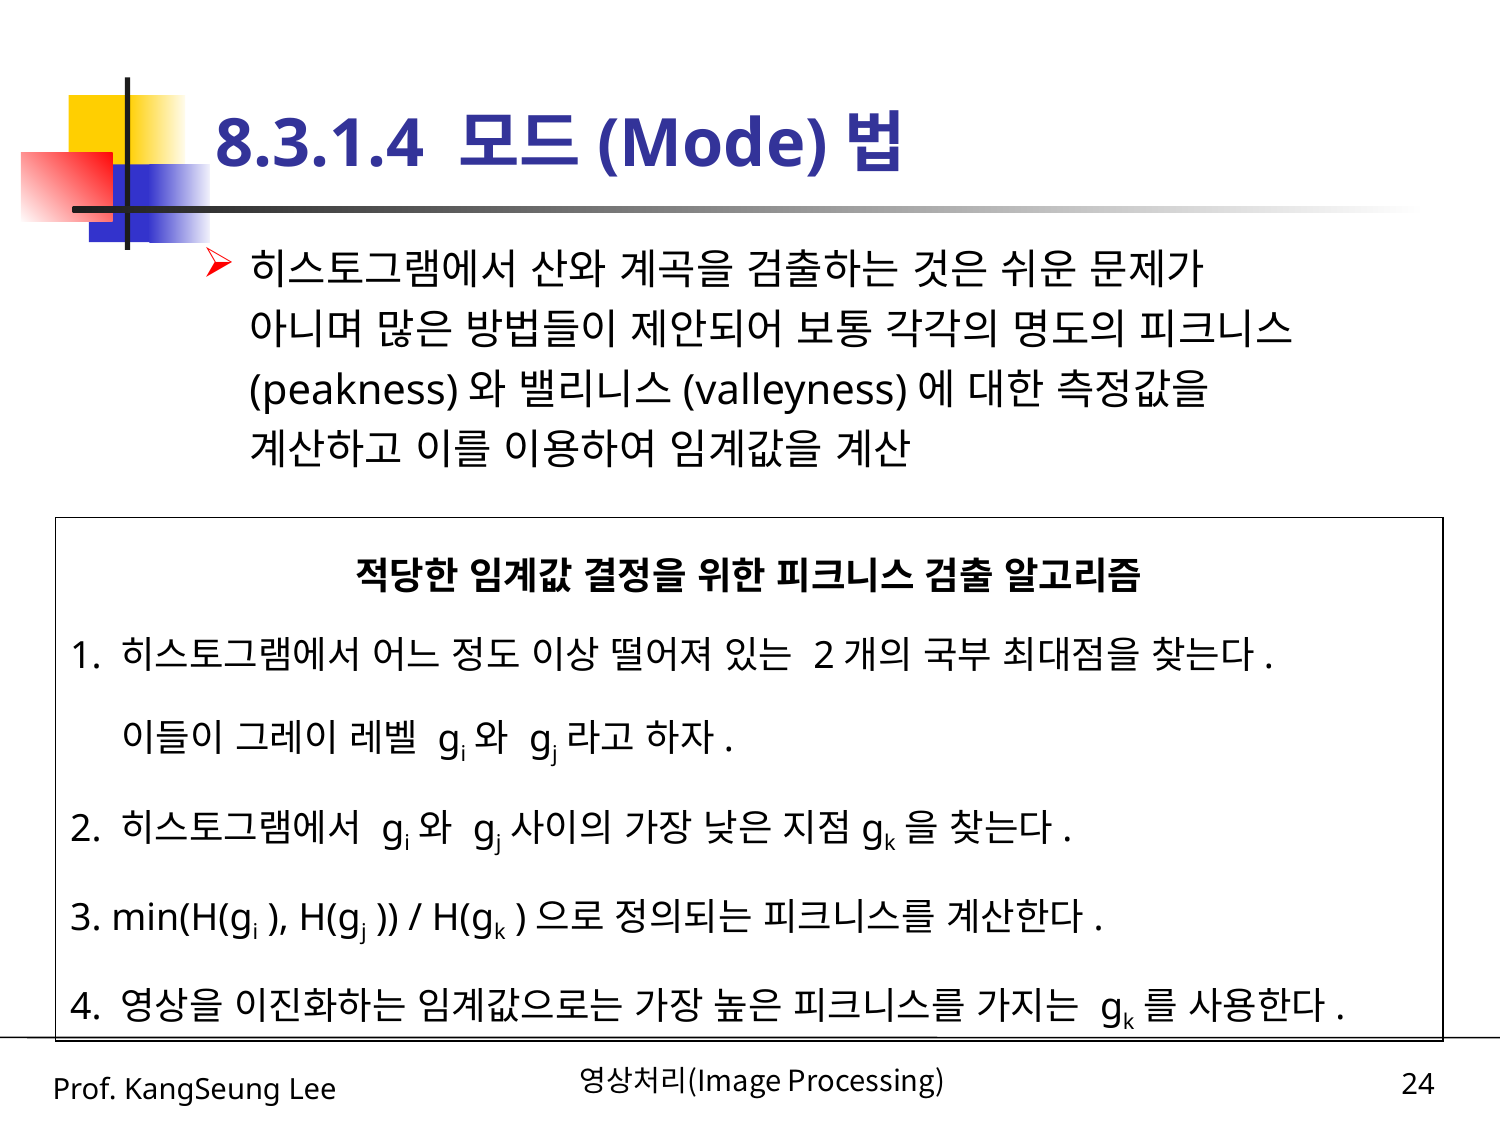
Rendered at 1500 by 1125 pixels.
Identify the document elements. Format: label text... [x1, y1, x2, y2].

title 8.3.1.4 모드(Mode)법 [200, 99, 1200, 188]
slide_number 24 [1137, 1037, 1450, 1113]
footer 영상처리(Image Processing) [525, 1041, 1000, 1113]
slide_number Prof. KangSeung Lee [37, 1037, 438, 1113]
list 히스토그램에서 산와 계곡을 검출하는 것은 쉬운 문제가 아니며 많은 방법들이 제안되어 보통 각각의 명도의 피크니스(peakness)와 밸리니스(valleyness)에 대한 측정값을 계산하고 이를 이용하여 임계값을 계산 [112, 224, 1336, 488]
text_box 적당한 임계값 결정을 위한 피크니스 검출 알고리즘 1. 히스토그램에서 어느 정도 이상 떨어져 있는 2개의 국부 최대점을 찾는다. 이들이 그레이 레벨 gi와 gj라고 하자. 2. 히스토그램에서 gi와 gj사이의 가장 낮은 지점gk을 찾는다. 3. min(H(gi ), H(gj )) / H(gk )으로 정의되는 피크니스를 계산한다. 4. 영상을 이진화하는 임계값으로는 가장 높은 피크니스를 가지는 gk를 사용한다. [55, 517, 1443, 1041]
